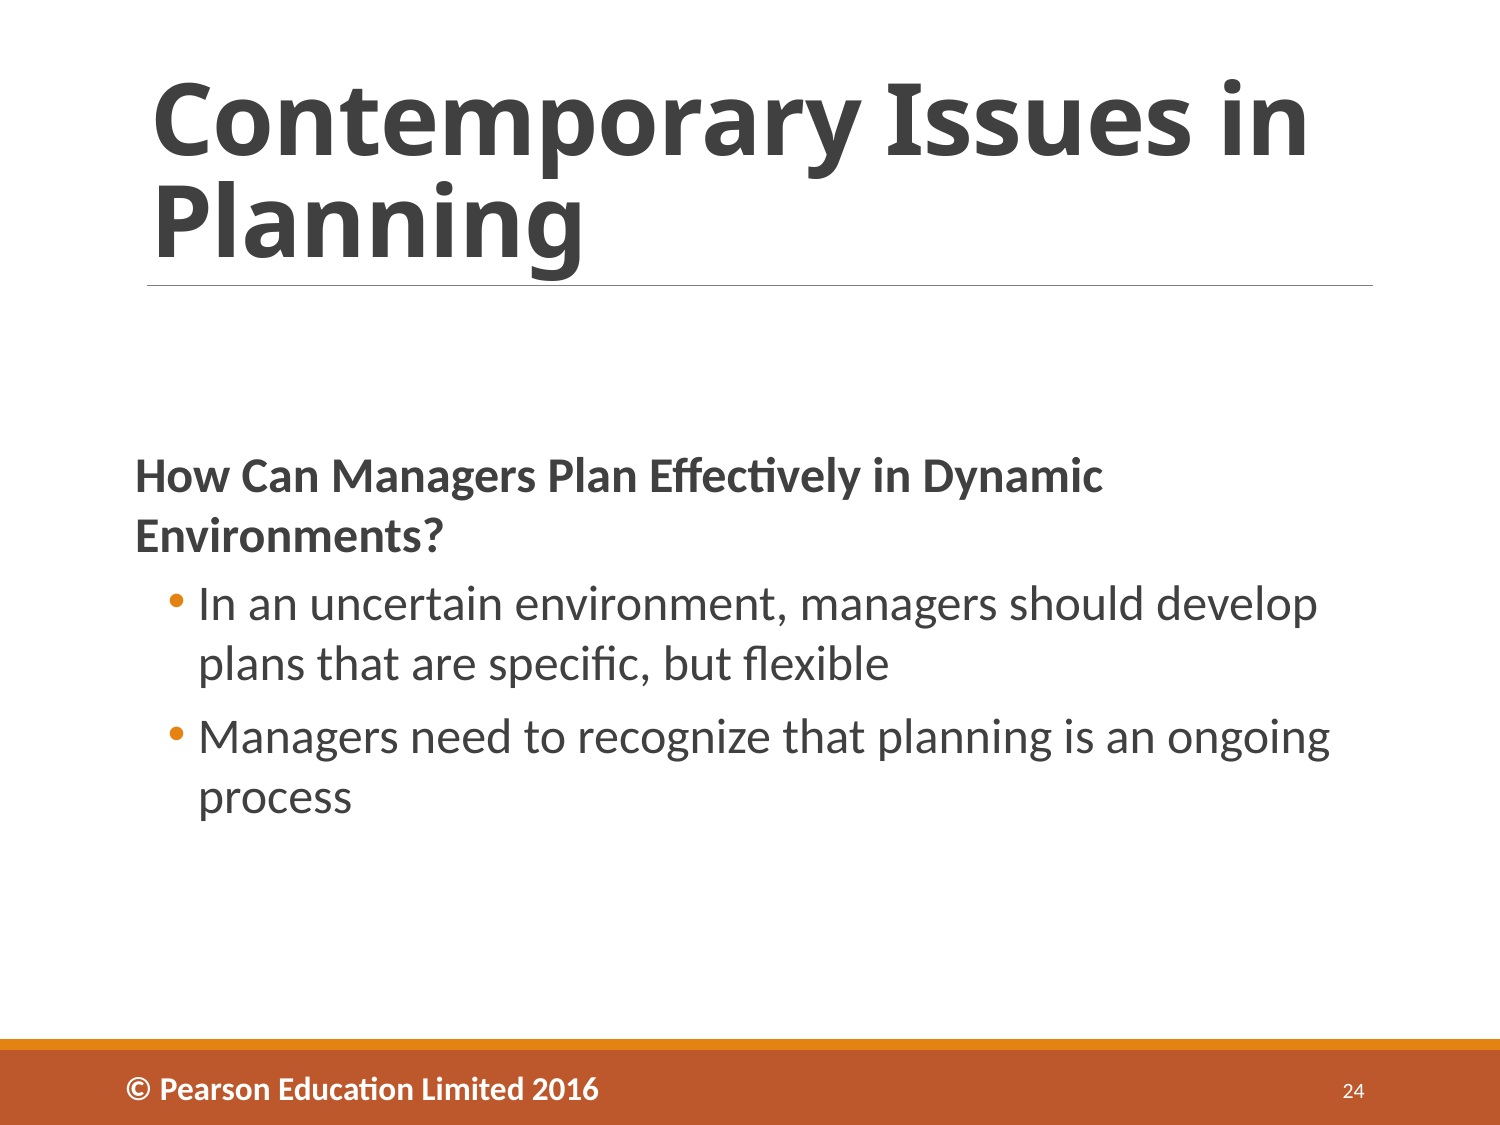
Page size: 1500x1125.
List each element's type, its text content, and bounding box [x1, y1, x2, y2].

list How Can Managers Plan Effectively in Dynamic Environments? In an uncertain environment, managers should develop plans that are specific, but flexible Managers need to recognize that planning is an ongoing process [135, 302, 1373, 963]
title Contemporary Issues in Planning [135, 47, 1373, 285]
slide_number 24 [1218, 1059, 1380, 1120]
text_box © Pearson Education Limited 2016 [109, 1059, 701, 1115]
